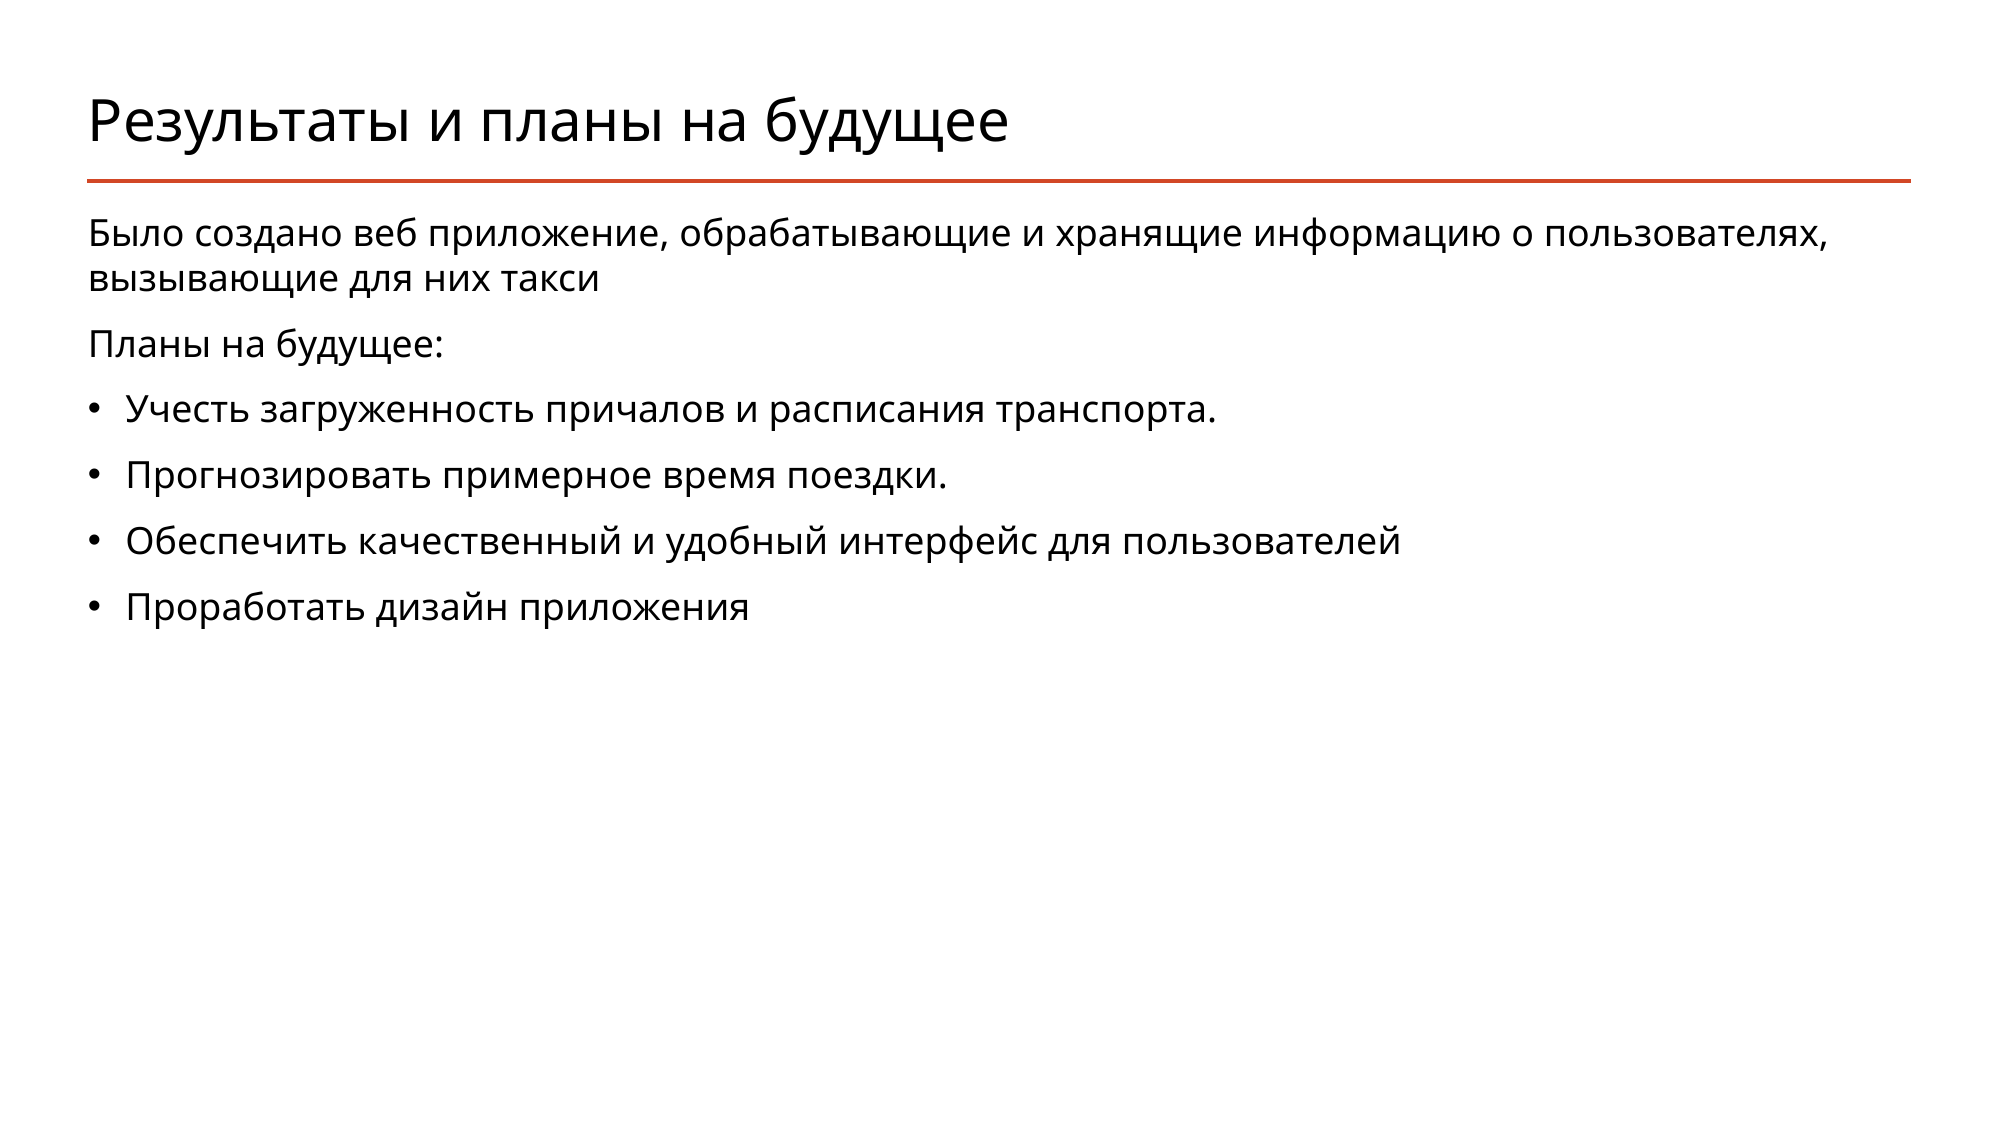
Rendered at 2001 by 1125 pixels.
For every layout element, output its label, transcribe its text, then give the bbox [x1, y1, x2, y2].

list Было создано веб приложение, обрабатывающие и хранящие информацию о пользователях, вызывающие для них такси Планы на будущее: Учесть загруженность причалов и расписания транспорта. Прогнозировать примерное время поездки. Обеспечить качественный и удобный интерфейс для пользователей Проработать дизайн приложения [72, 201, 1912, 889]
title Результаты и планы на будущее [72, 70, 1574, 176]
